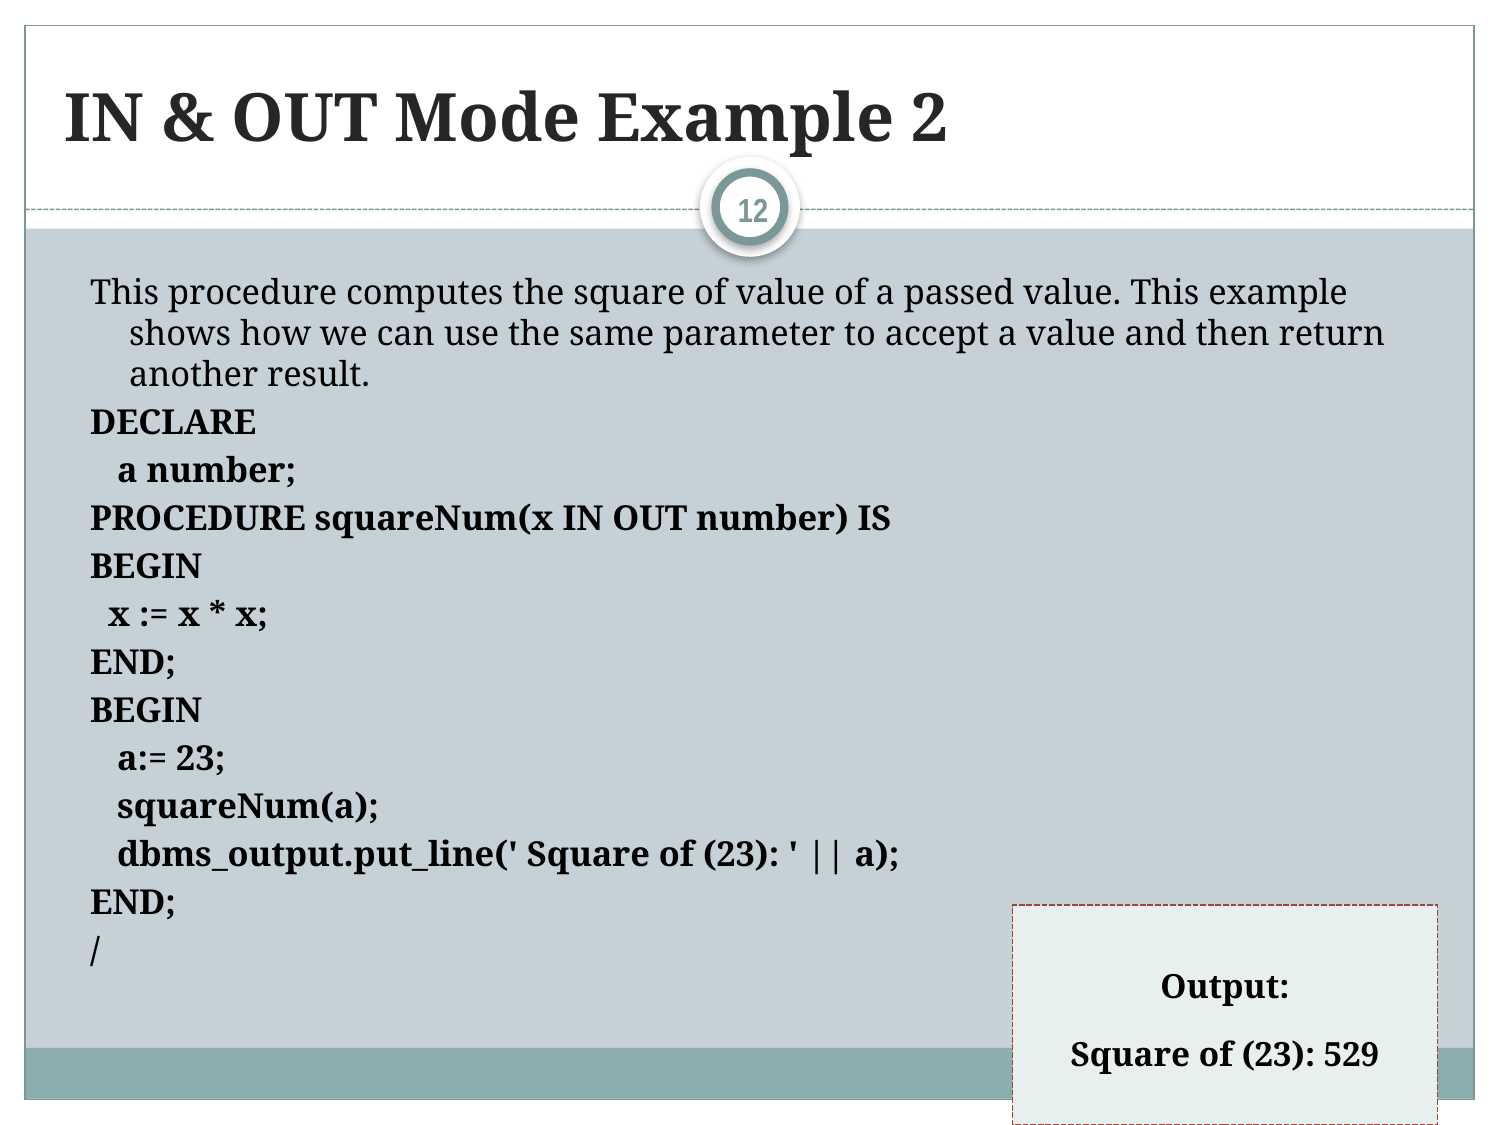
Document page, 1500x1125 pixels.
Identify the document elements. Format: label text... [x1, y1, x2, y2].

slide_number 12 [715, 168, 791, 241]
title IN & OUT Mode Example 2 [49, 37, 1450, 163]
text_box Output: Square of (23): 529 [1012, 904, 1438, 1125]
list This procedure computes the square of value of a passed value. This example shows how we can use the same parameter to accept a value and then return another result. DECLARE a number; PROCEDURE squareNum(x IN OUT number) IS BEGIN x := x * x; END; BEGIN a:= 23; squareNum(a); dbms_output.put_line(' Square of (23): ' || a); END; / [74, 262, 1426, 988]
